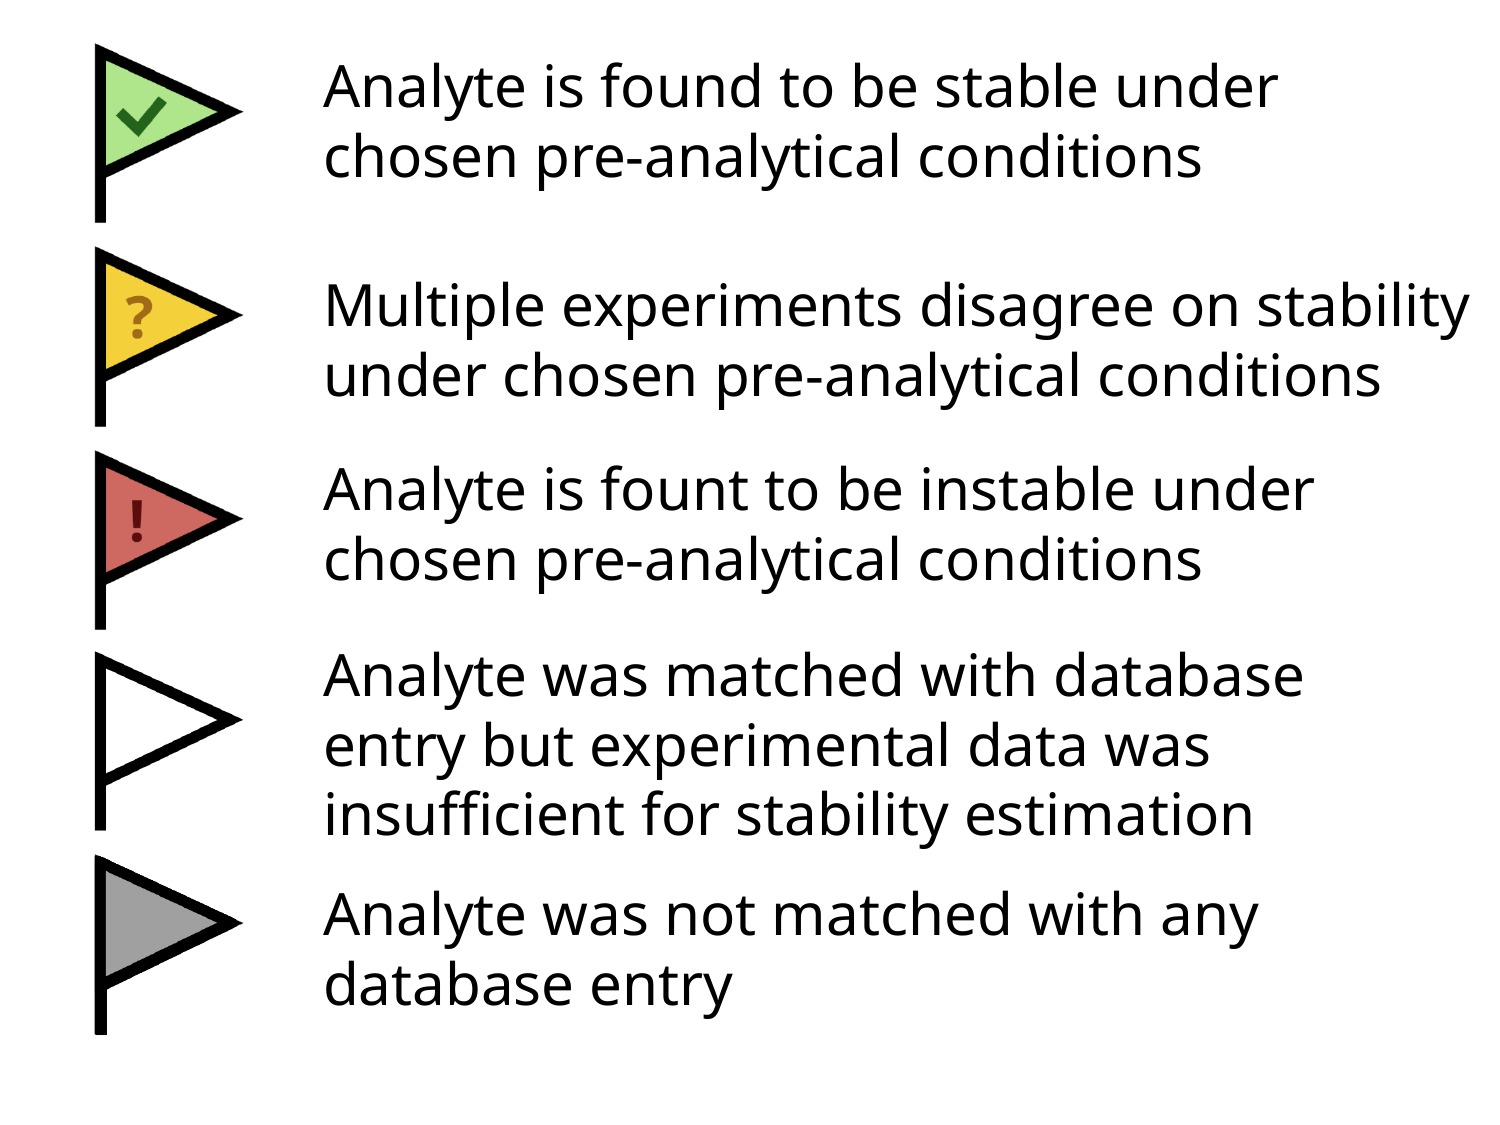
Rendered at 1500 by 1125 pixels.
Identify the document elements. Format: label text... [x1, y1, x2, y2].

picture [70, 849, 267, 1046]
text_box Analyte is fount to be instable under chosen pre-analytical conditions [308, 445, 1450, 600]
picture [70, 37, 267, 234]
picture [70, 445, 267, 641]
picture [70, 241, 267, 438]
text_box Analyte is found to be stable under chosen pre-analytical conditions [308, 42, 1450, 197]
text_box Analyte was matched with database entry but experimental data was insufficient for stability estimation [308, 630, 1450, 855]
text_box Multiple experiments disagree on stability under chosen pre-analytical conditions [308, 261, 1492, 416]
picture [70, 646, 267, 842]
text_box Analyte was not matched with any database entry [308, 869, 1450, 1024]
